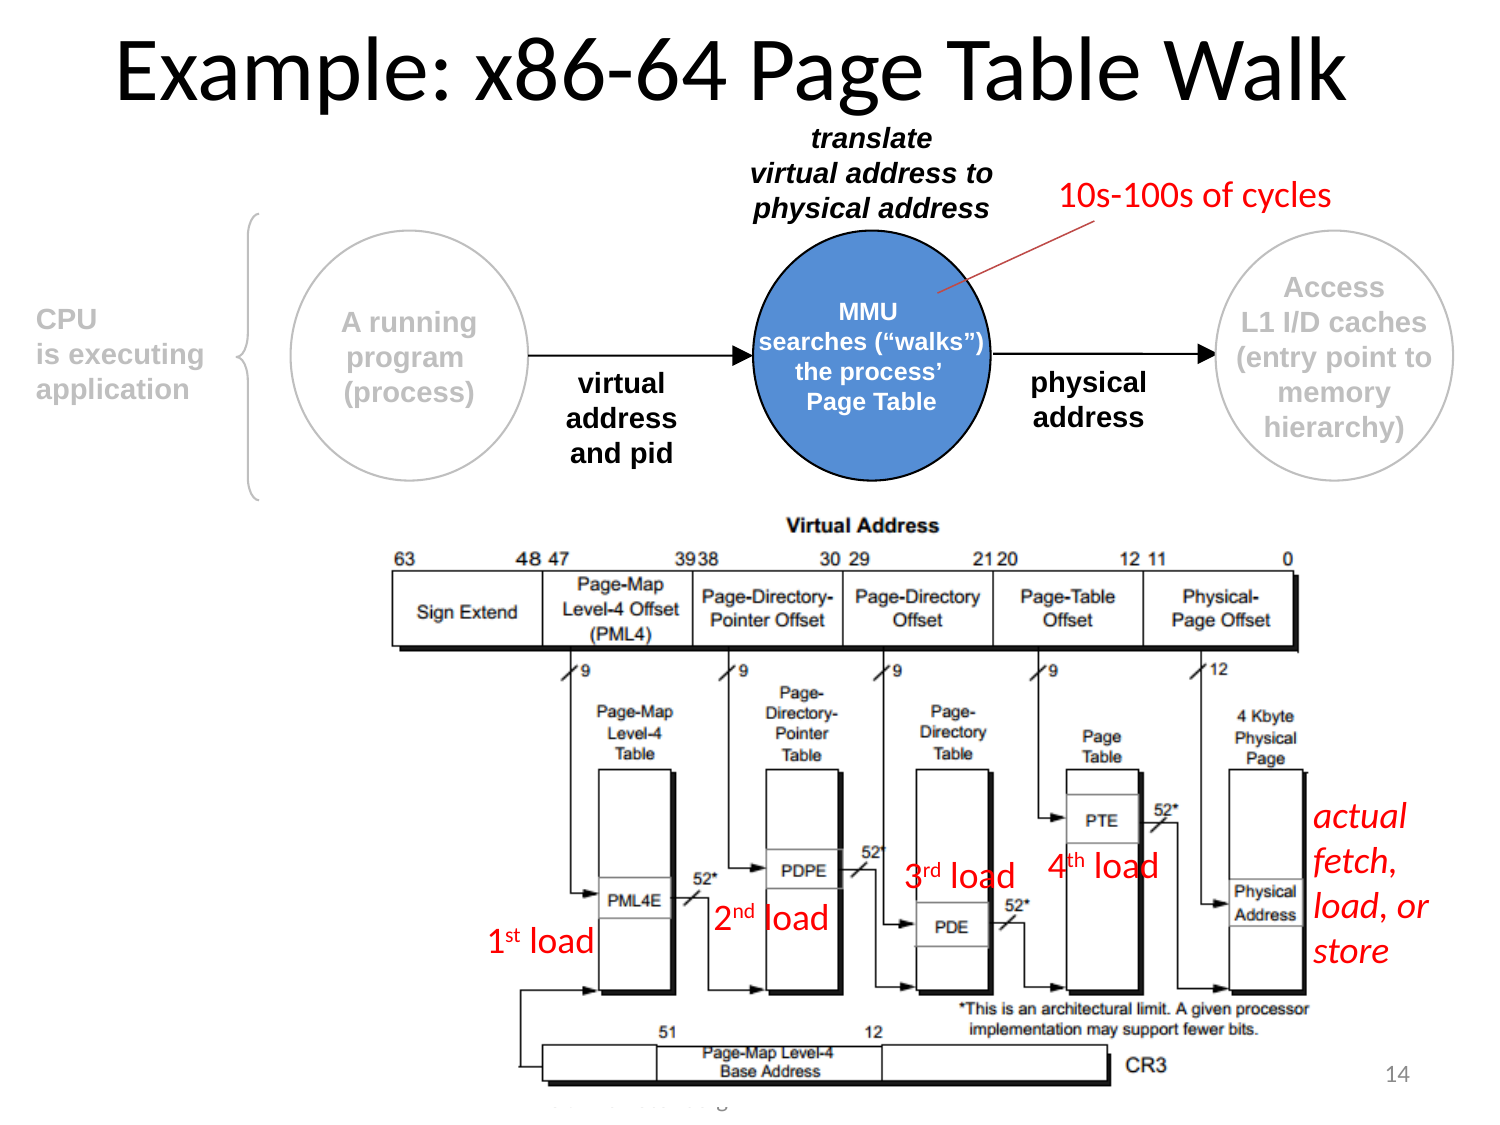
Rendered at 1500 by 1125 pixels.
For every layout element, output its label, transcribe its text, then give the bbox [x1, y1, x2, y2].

text_box Access L1 I/D caches (entry point to memory hierarchy) [1215, 230, 1454, 481]
text_box CPU is executing application [21, 293, 220, 413]
text_box [528, 345, 753, 366]
text_box [993, 343, 1215, 365]
picture [370, 500, 1332, 1107]
text_box physical address [1015, 355, 1163, 441]
title Example: x86-64 Page Table Walk [24, 0, 1440, 128]
text_box translate virtual address to physical address [735, 112, 1009, 233]
slide_number 14 [1335, 1042, 1425, 1103]
text_box A running program (process) [290, 230, 529, 481]
text_box [236, 213, 260, 501]
text_box MMU searches (“walks”) the process’ Page Table [753, 233, 991, 481]
text_box virtual address and pid [551, 357, 693, 477]
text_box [937, 220, 1095, 294]
text_box 10s-100s of cycles [1043, 162, 1348, 222]
text_box actual fetch, load, or store [1335, 783, 1453, 979]
